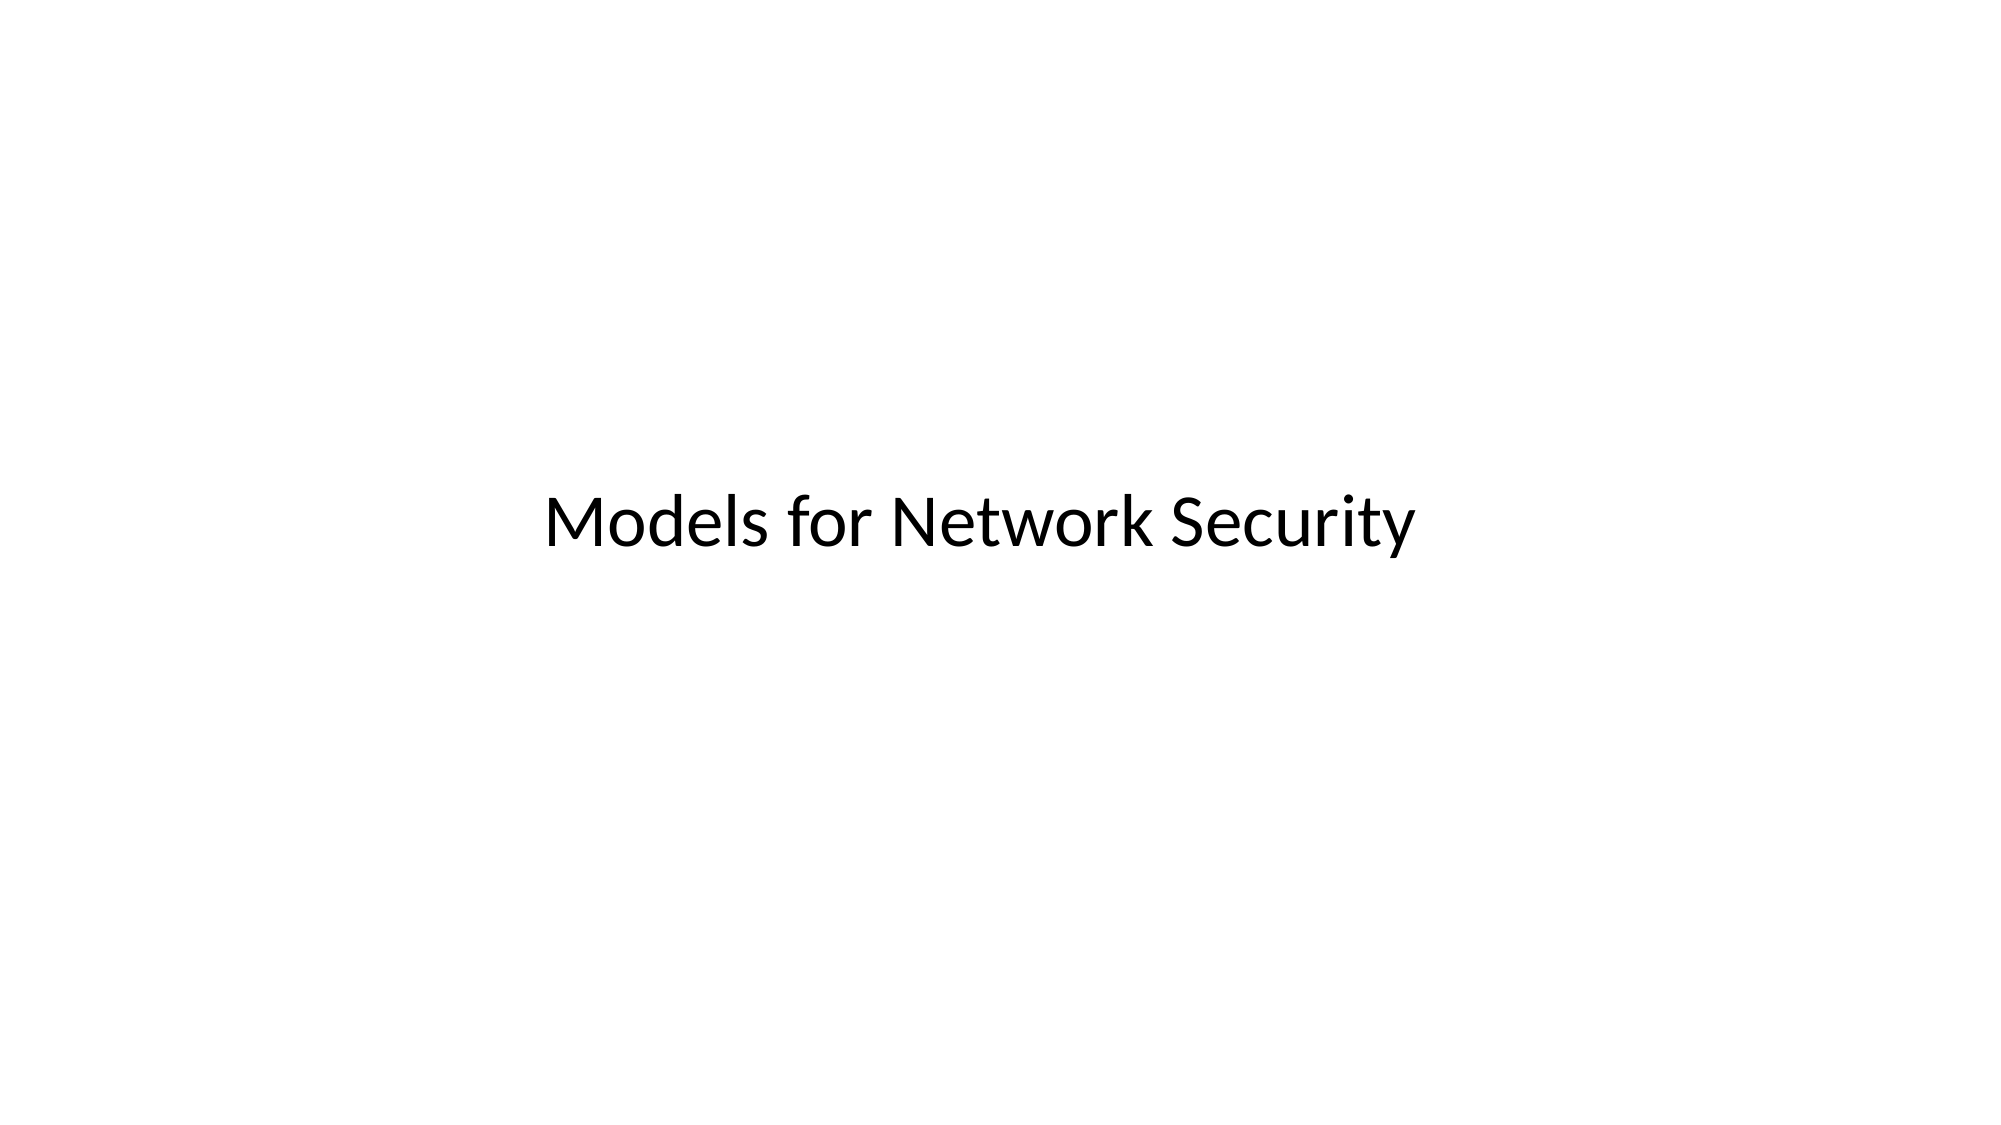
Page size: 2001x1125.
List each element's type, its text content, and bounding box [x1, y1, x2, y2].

list Models for Network Security [137, 299, 1863, 1014]
